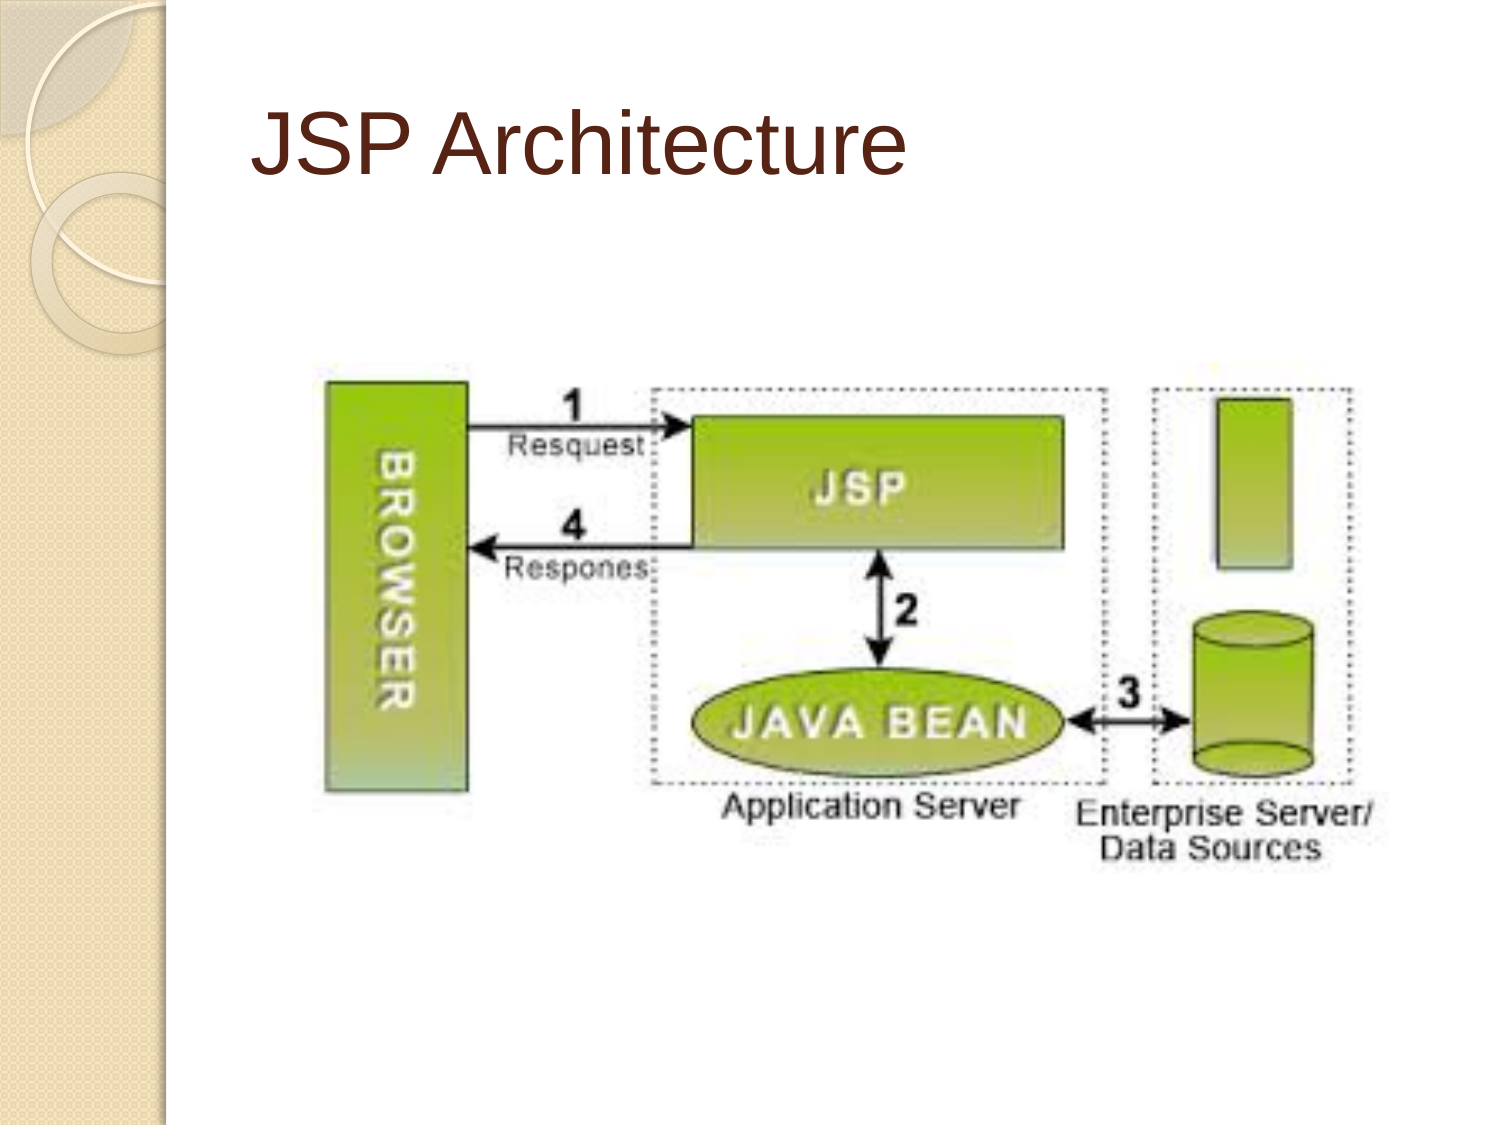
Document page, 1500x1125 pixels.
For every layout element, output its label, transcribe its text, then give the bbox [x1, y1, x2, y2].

title JSP Architecture [235, 45, 1466, 233]
picture [312, 362, 1406, 884]
